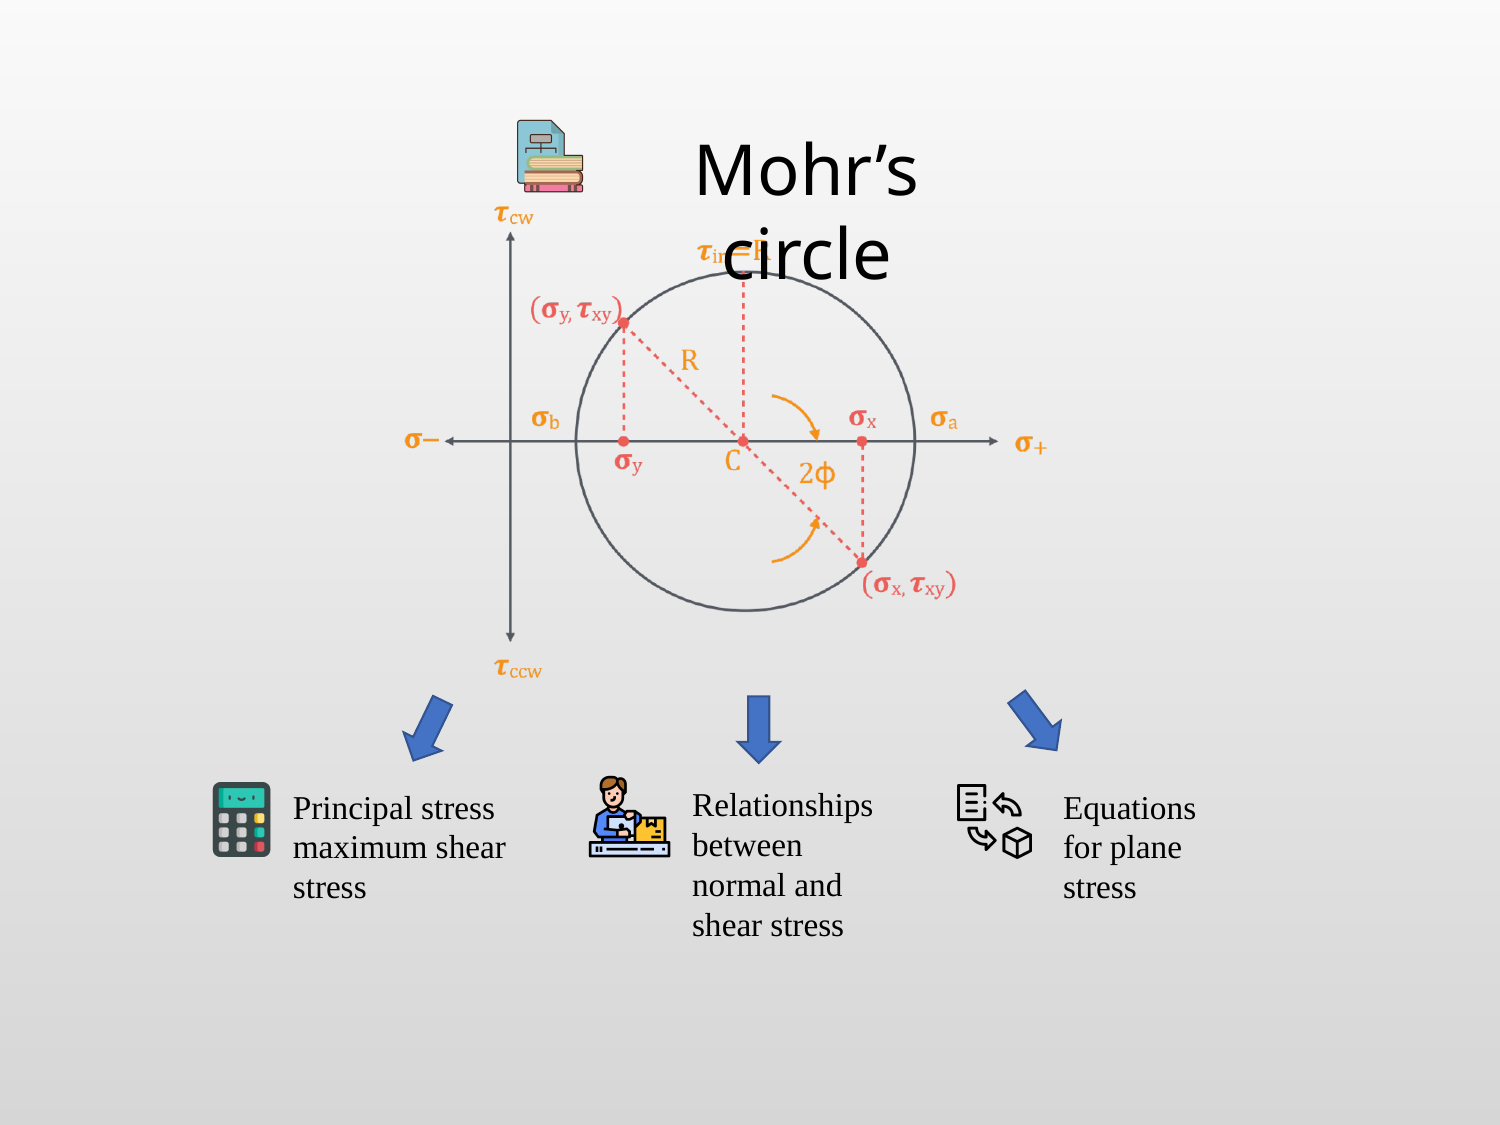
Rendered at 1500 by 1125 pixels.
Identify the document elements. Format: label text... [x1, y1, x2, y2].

text_box Relationships between normal and shear stress [677, 776, 903, 951]
text_box Equations for plane stress [1048, 778, 1238, 953]
text_box Principal stress maximum shear stress [278, 778, 537, 953]
text_box Mohr’s circle [586, 117, 1027, 187]
text_box [1006, 689, 1063, 752]
picture [387, 118, 1053, 686]
picture [957, 784, 1032, 859]
picture [204, 782, 279, 857]
text_box [401, 694, 454, 762]
picture [586, 773, 673, 860]
text_box [735, 695, 783, 765]
